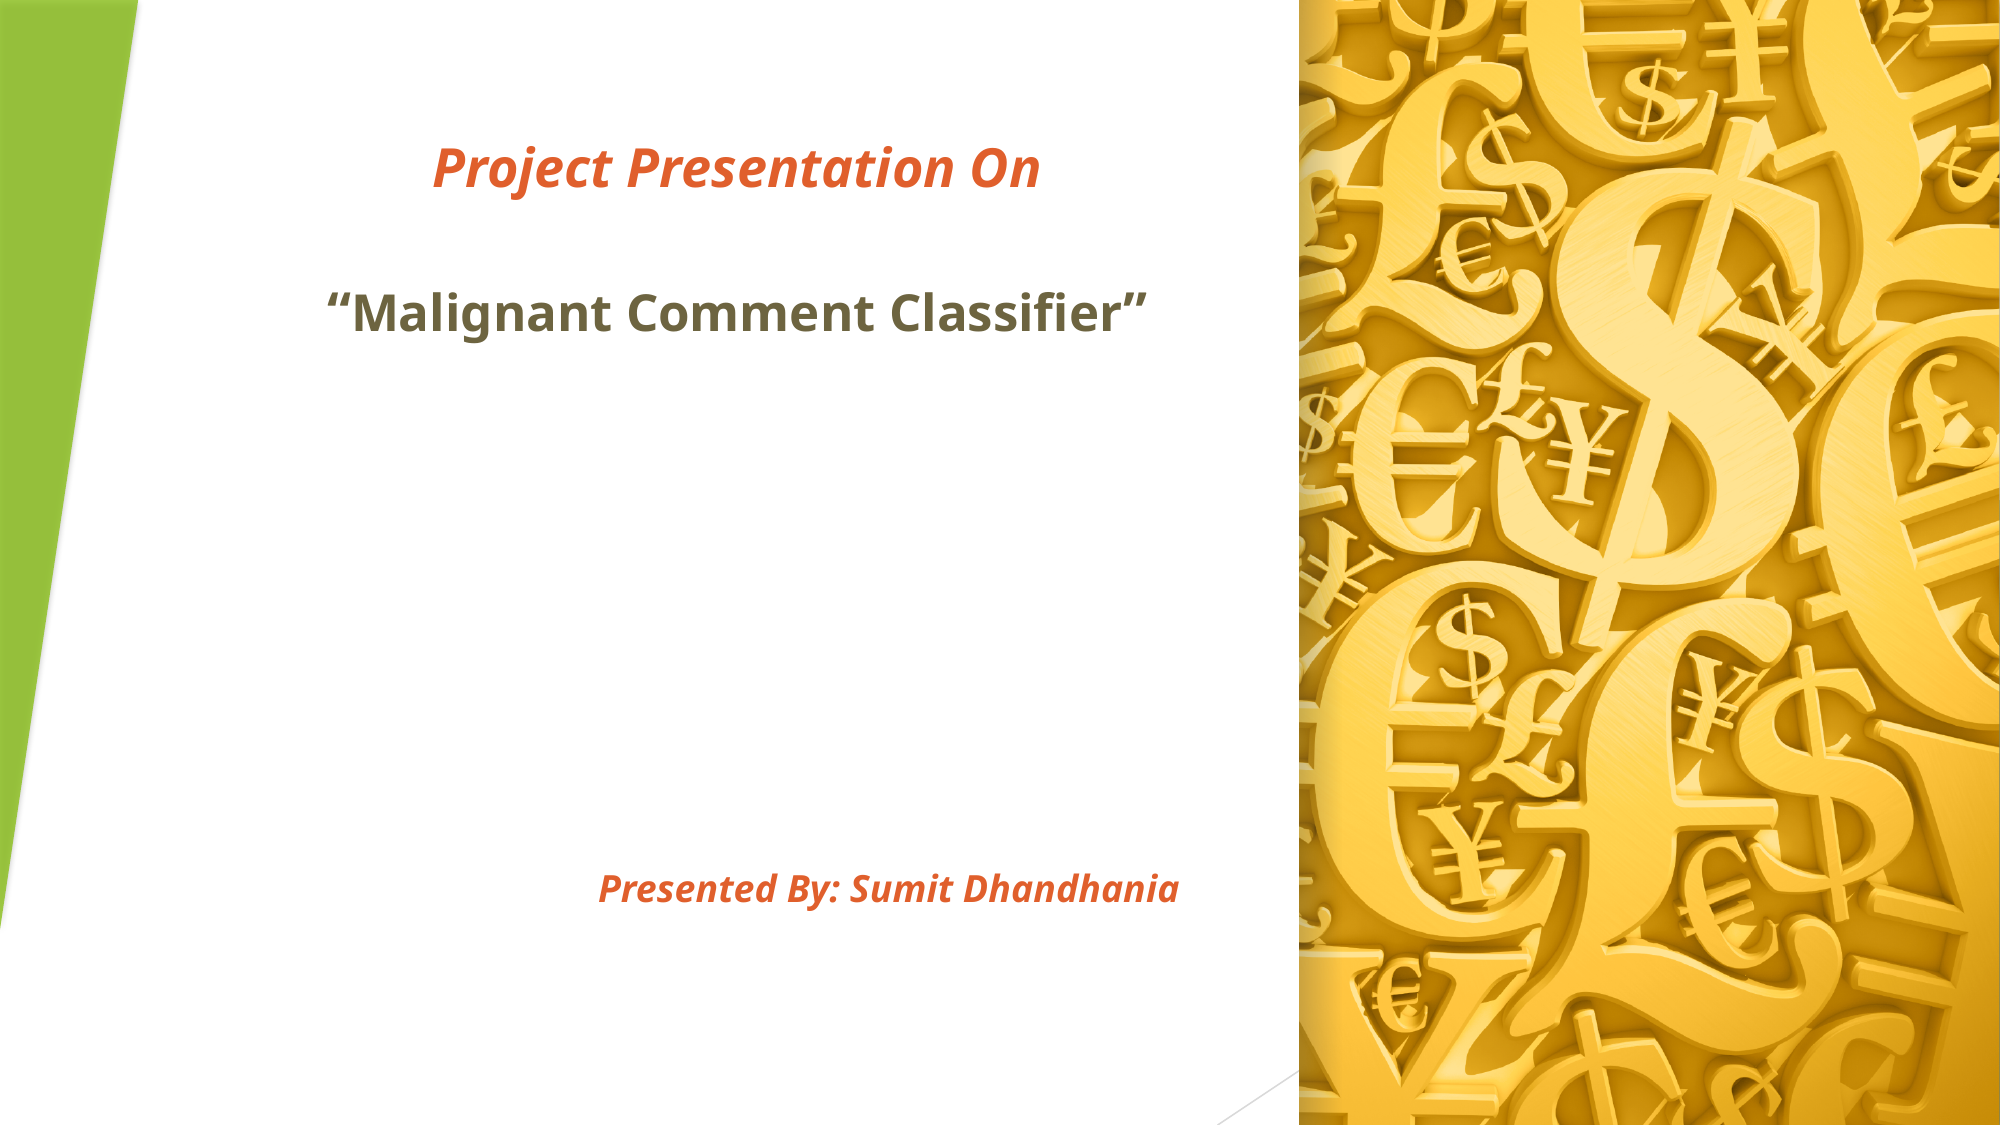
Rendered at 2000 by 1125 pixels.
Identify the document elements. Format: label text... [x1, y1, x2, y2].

subtitle Presented By: Sumit Dhandhania [220, 857, 1196, 941]
title Project Presentation On “Malignant Comment Classifier” [249, 125, 1225, 350]
picture [1299, 0, 2000, 1125]
